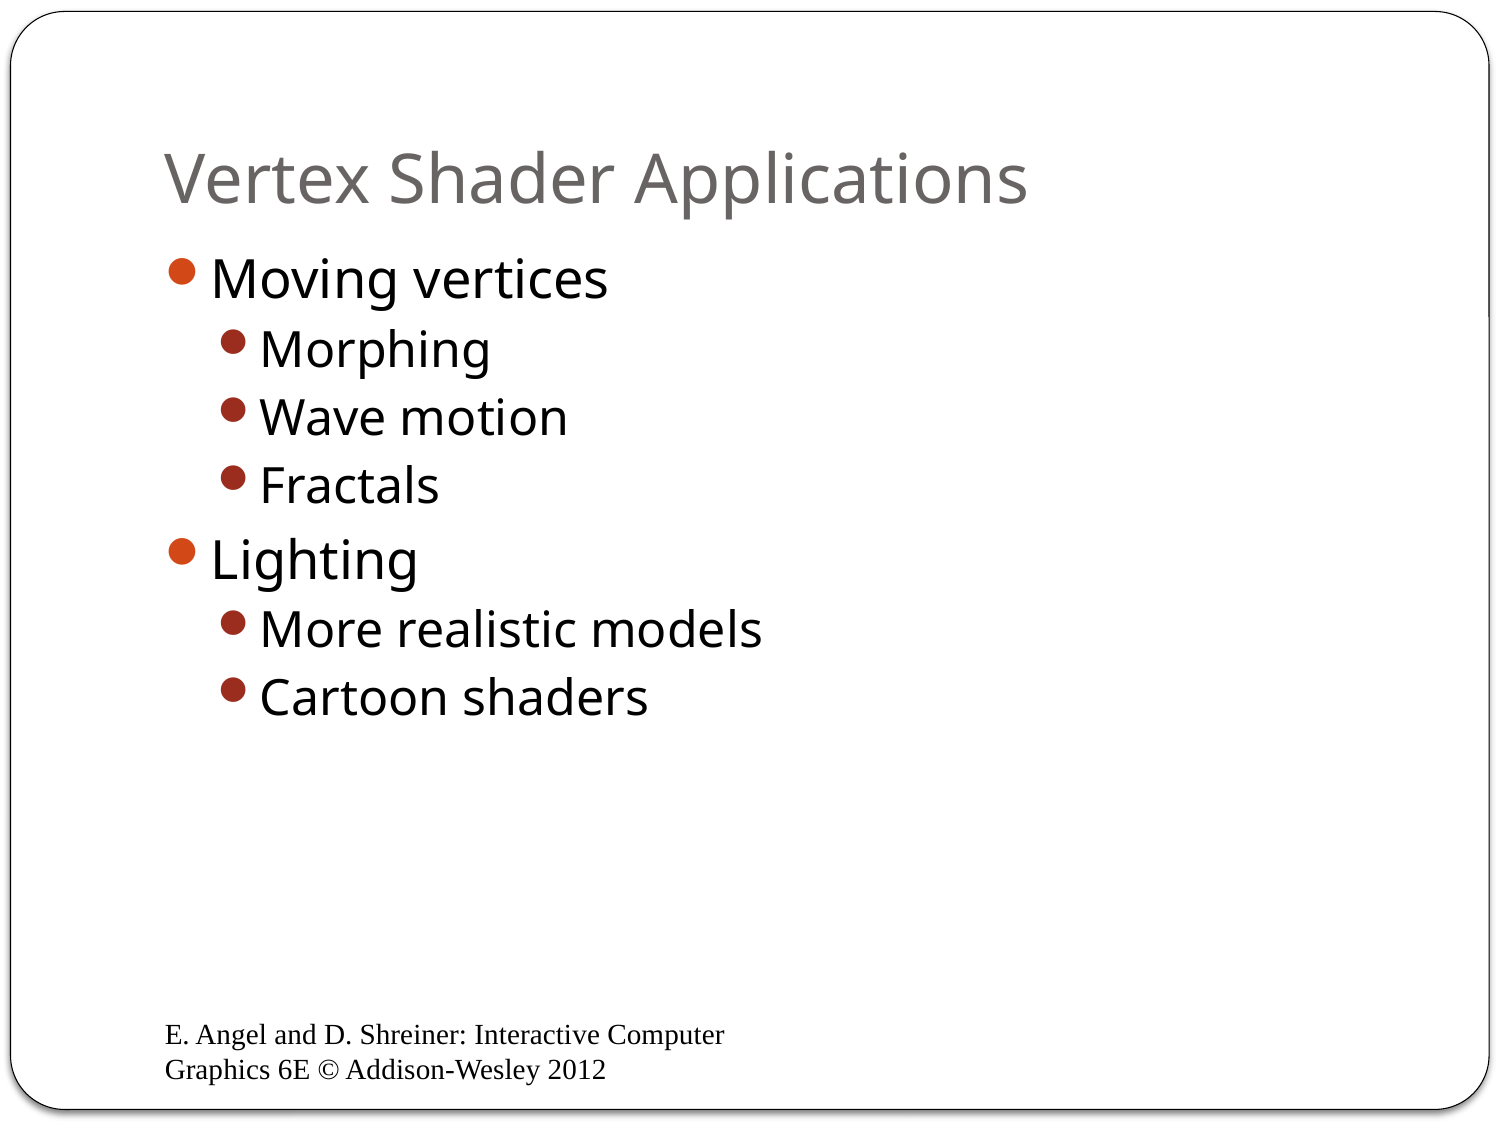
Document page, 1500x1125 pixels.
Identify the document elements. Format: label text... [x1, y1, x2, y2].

title Vertex Shader Applications [150, 45, 1425, 233]
footer E. Angel and D. Shreiner: Interactive Computer Graphics 6E © Addison-Wesley 2012 [150, 1012, 800, 1088]
list Moving vertices Morphing Wave motion Fractals Lighting More realistic models Cartoon shaders [150, 237, 1425, 988]
